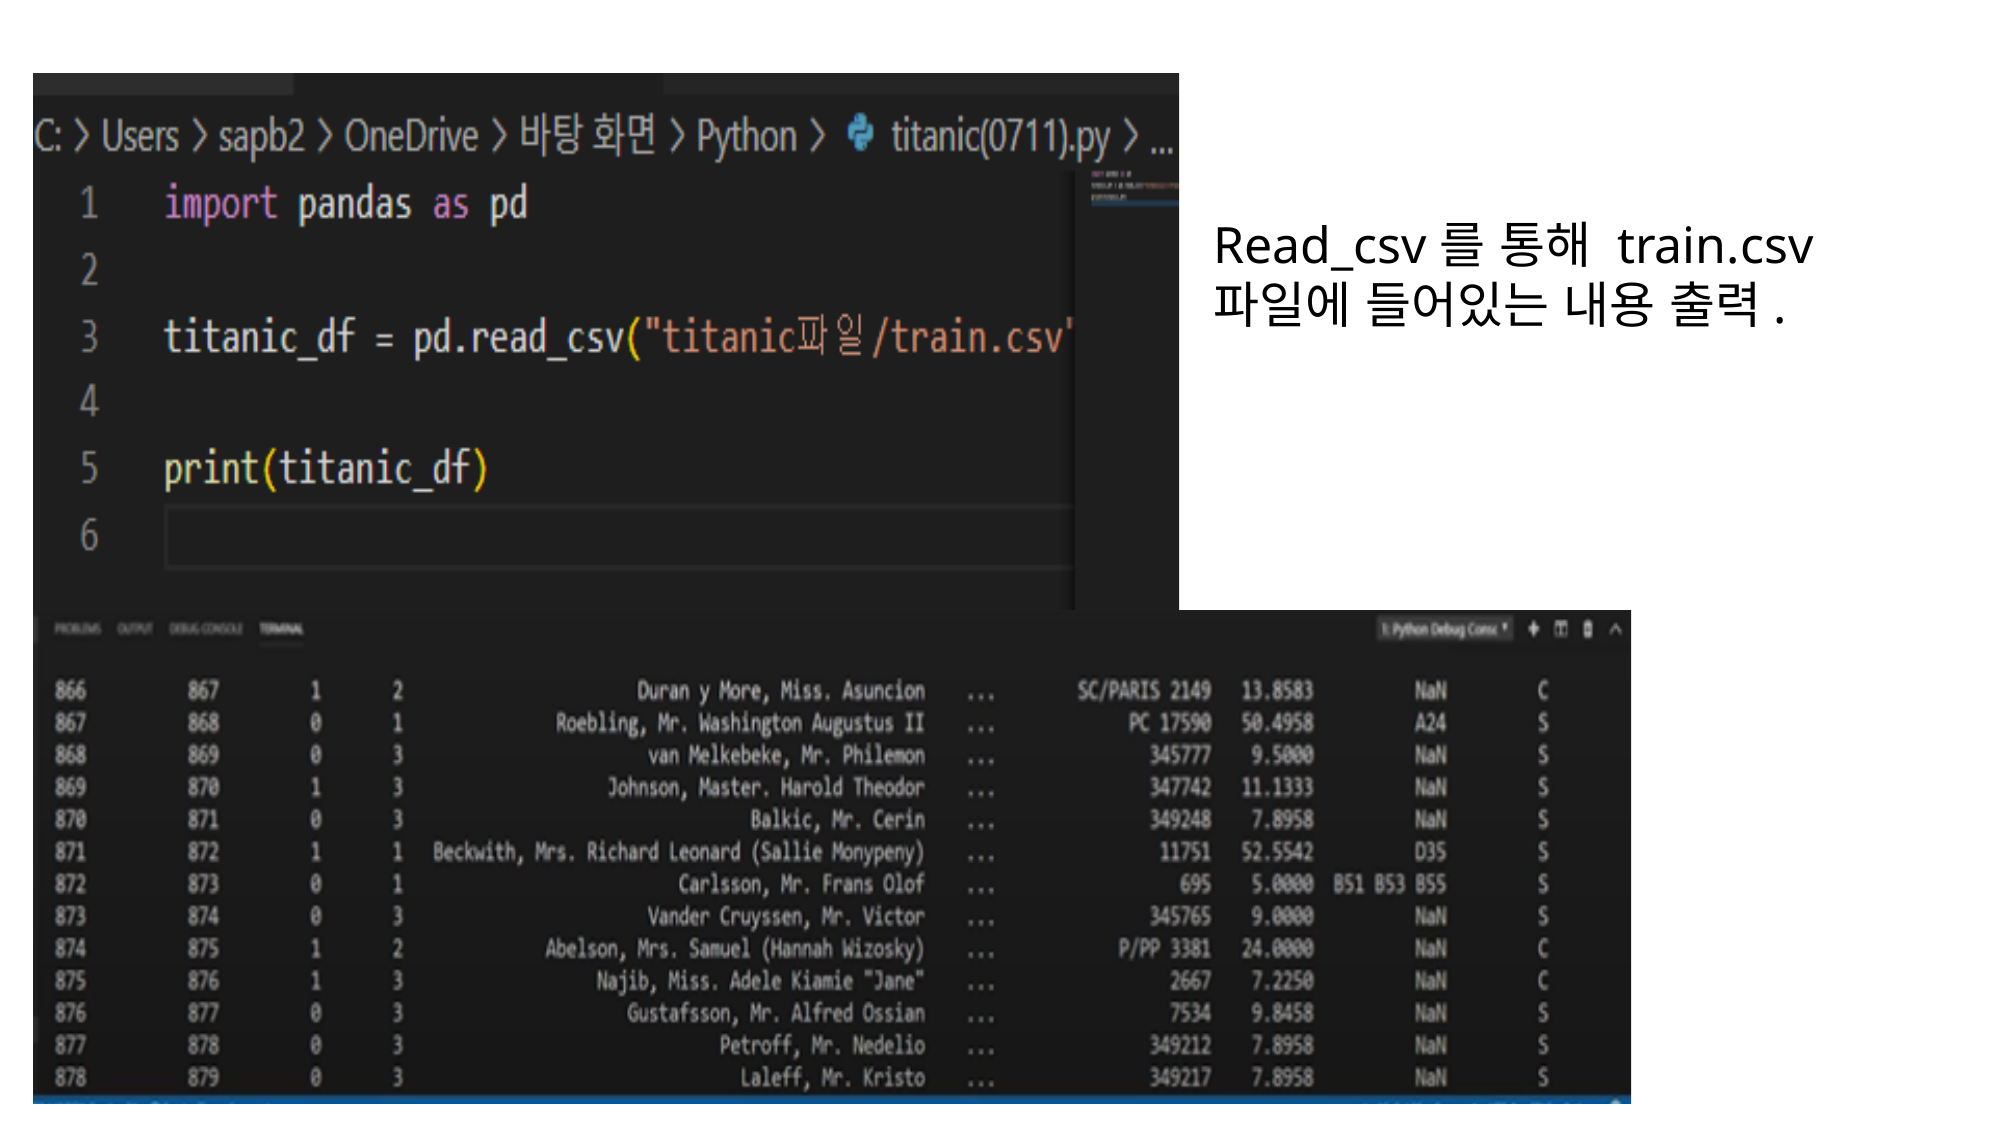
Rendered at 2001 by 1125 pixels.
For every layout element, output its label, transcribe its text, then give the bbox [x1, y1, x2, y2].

text_box Read_csv를 통해 train.csv파일에 들어있는 내용 출력. [1632, 205, 1967, 341]
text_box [33, 73, 1632, 1104]
